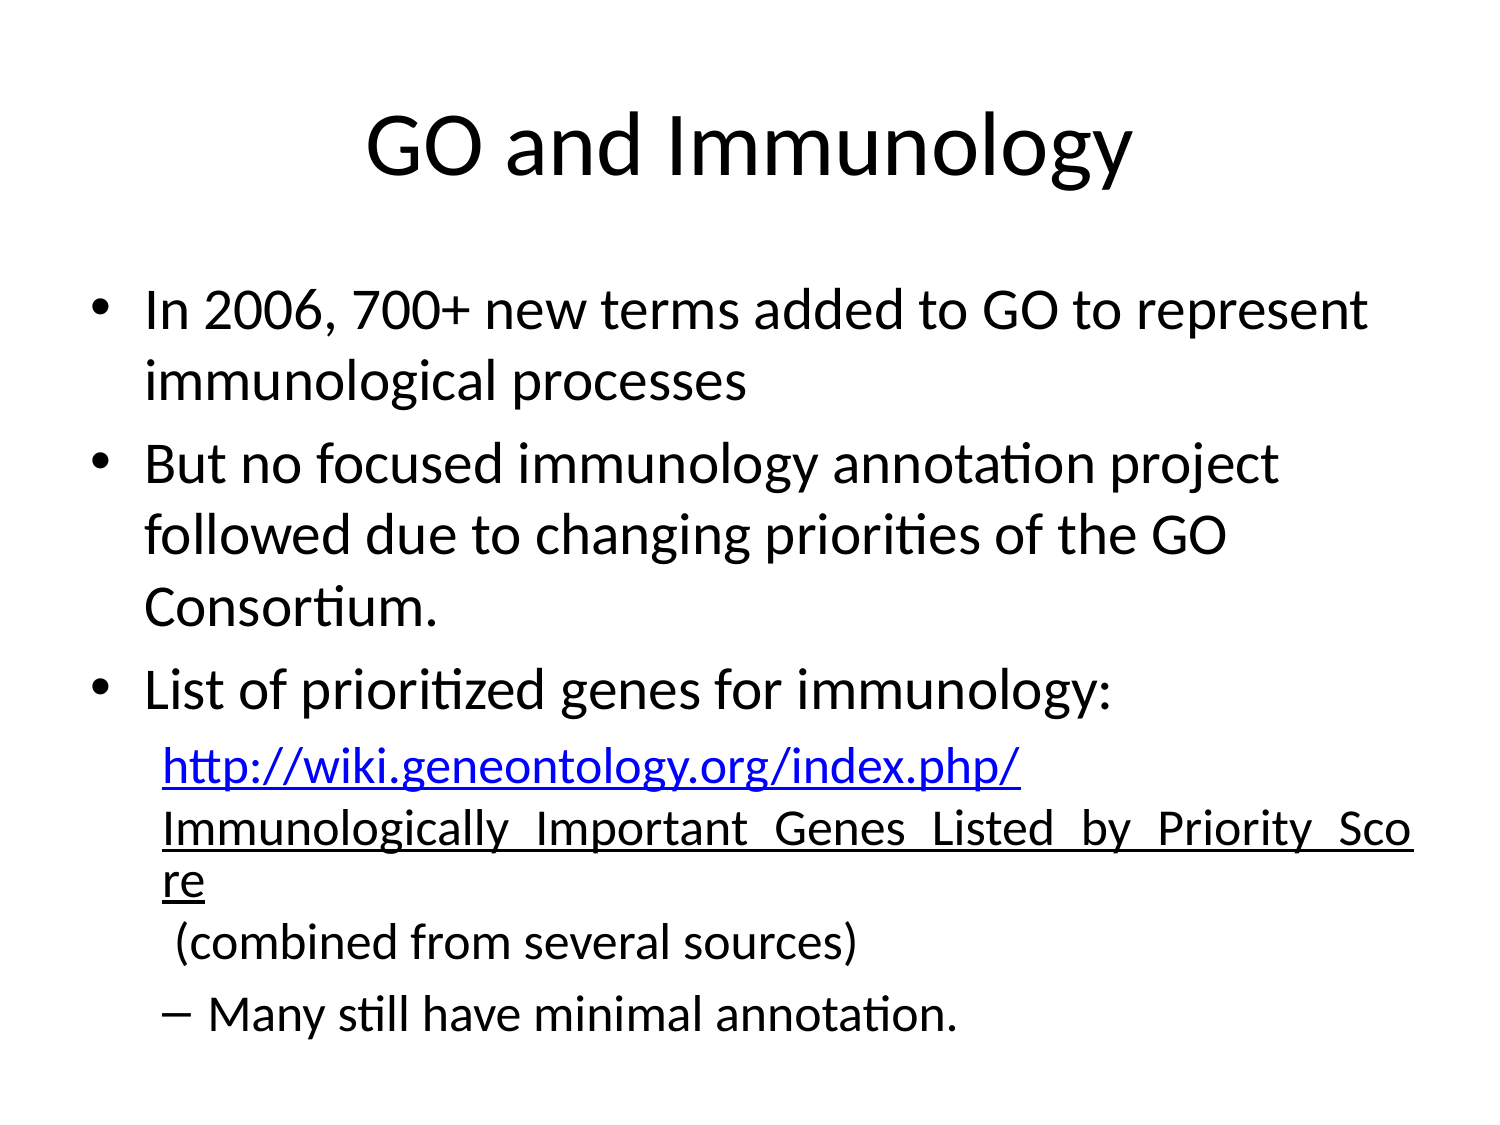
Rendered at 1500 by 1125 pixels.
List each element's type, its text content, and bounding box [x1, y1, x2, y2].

title GO and Immunology [75, 45, 1425, 233]
list In 2006, 700+ new terms added to GO to represent immunological processes But no focused immunology annotation project followed due to changing priorities of the GO Consortium. List of prioritized genes for immunology: http://wiki.geneontology.org/index.php/Immunologically_Important_Genes_Listed_by_Priority_Score (combined from several sources) Many still have minimal annotation. [75, 262, 1425, 1005]
